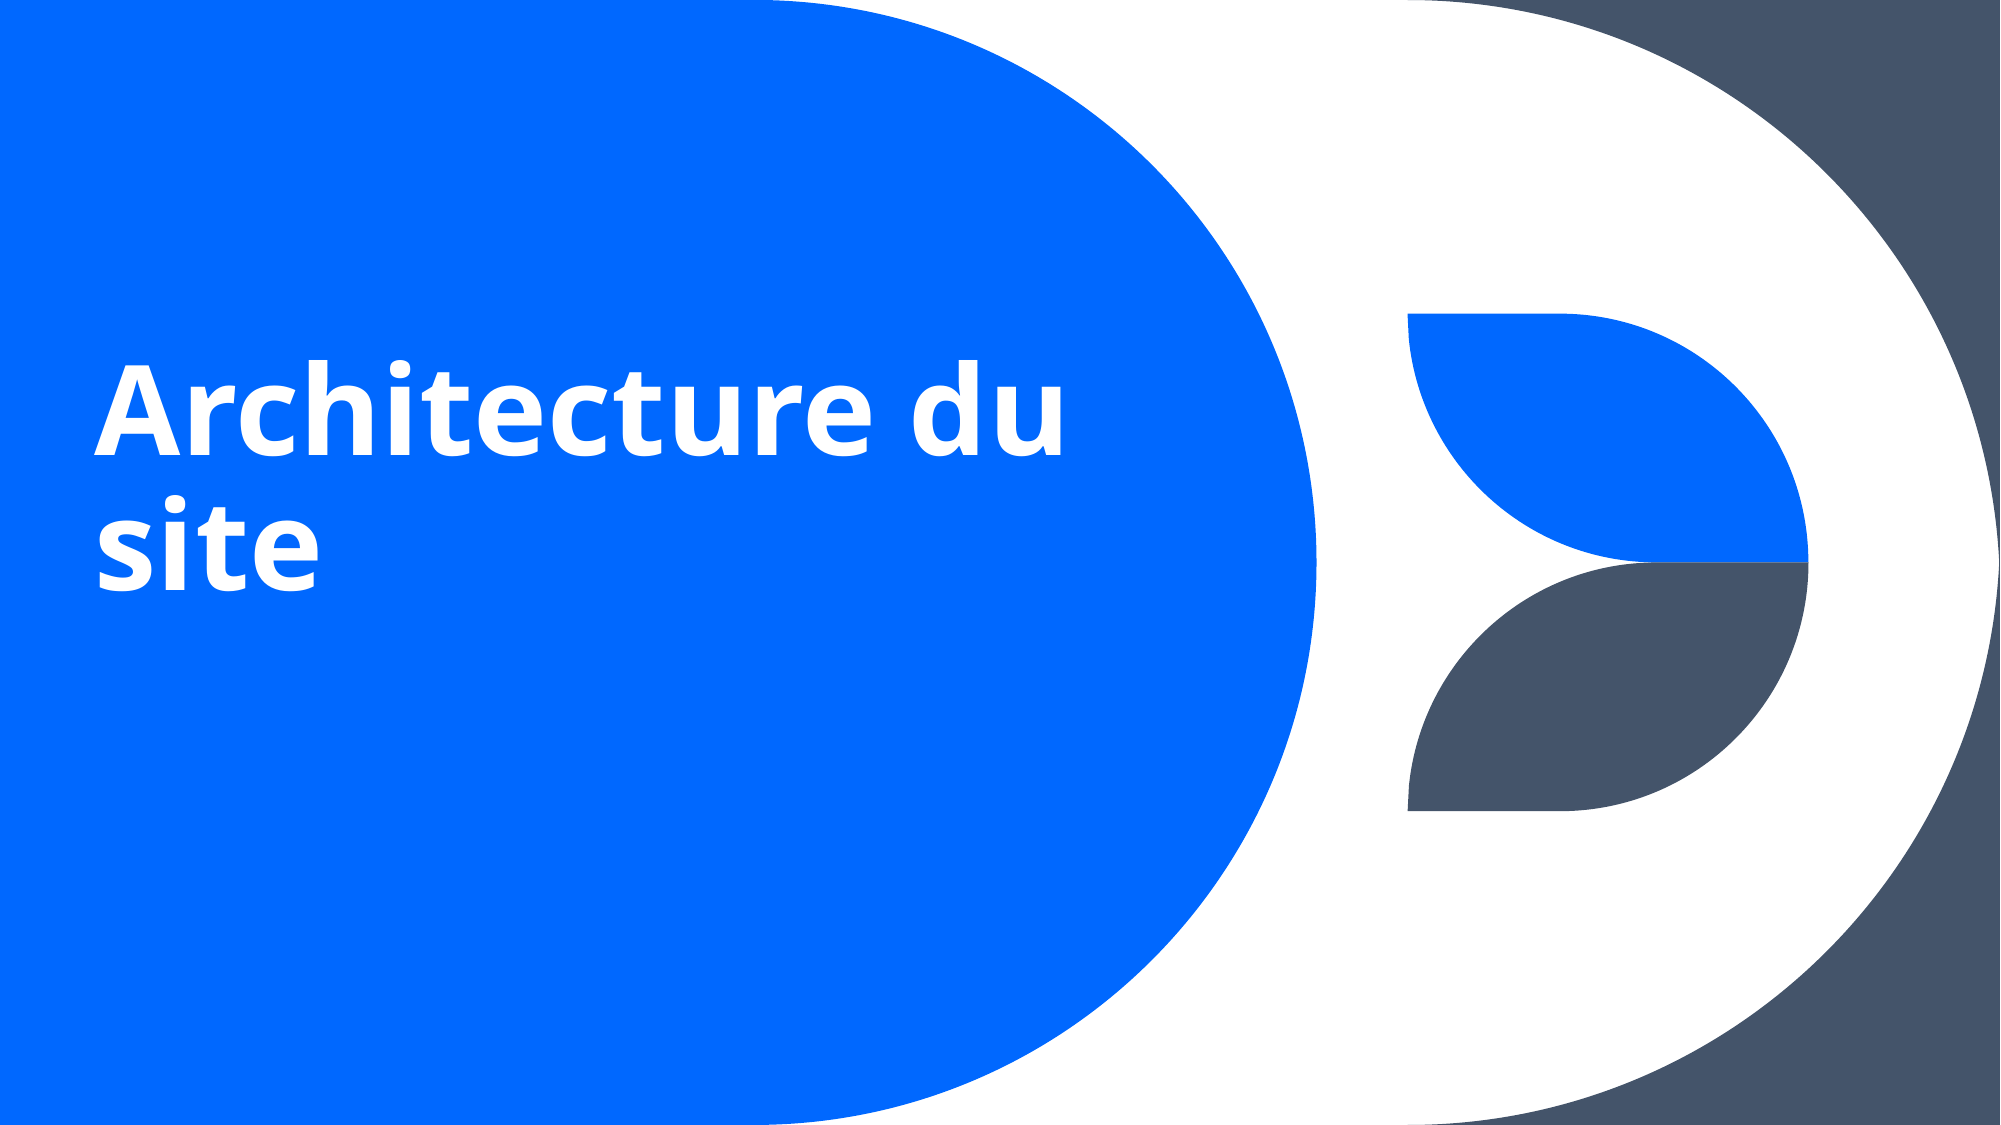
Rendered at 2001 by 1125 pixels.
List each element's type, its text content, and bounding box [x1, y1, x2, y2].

title Architecture du site [79, 233, 1245, 626]
